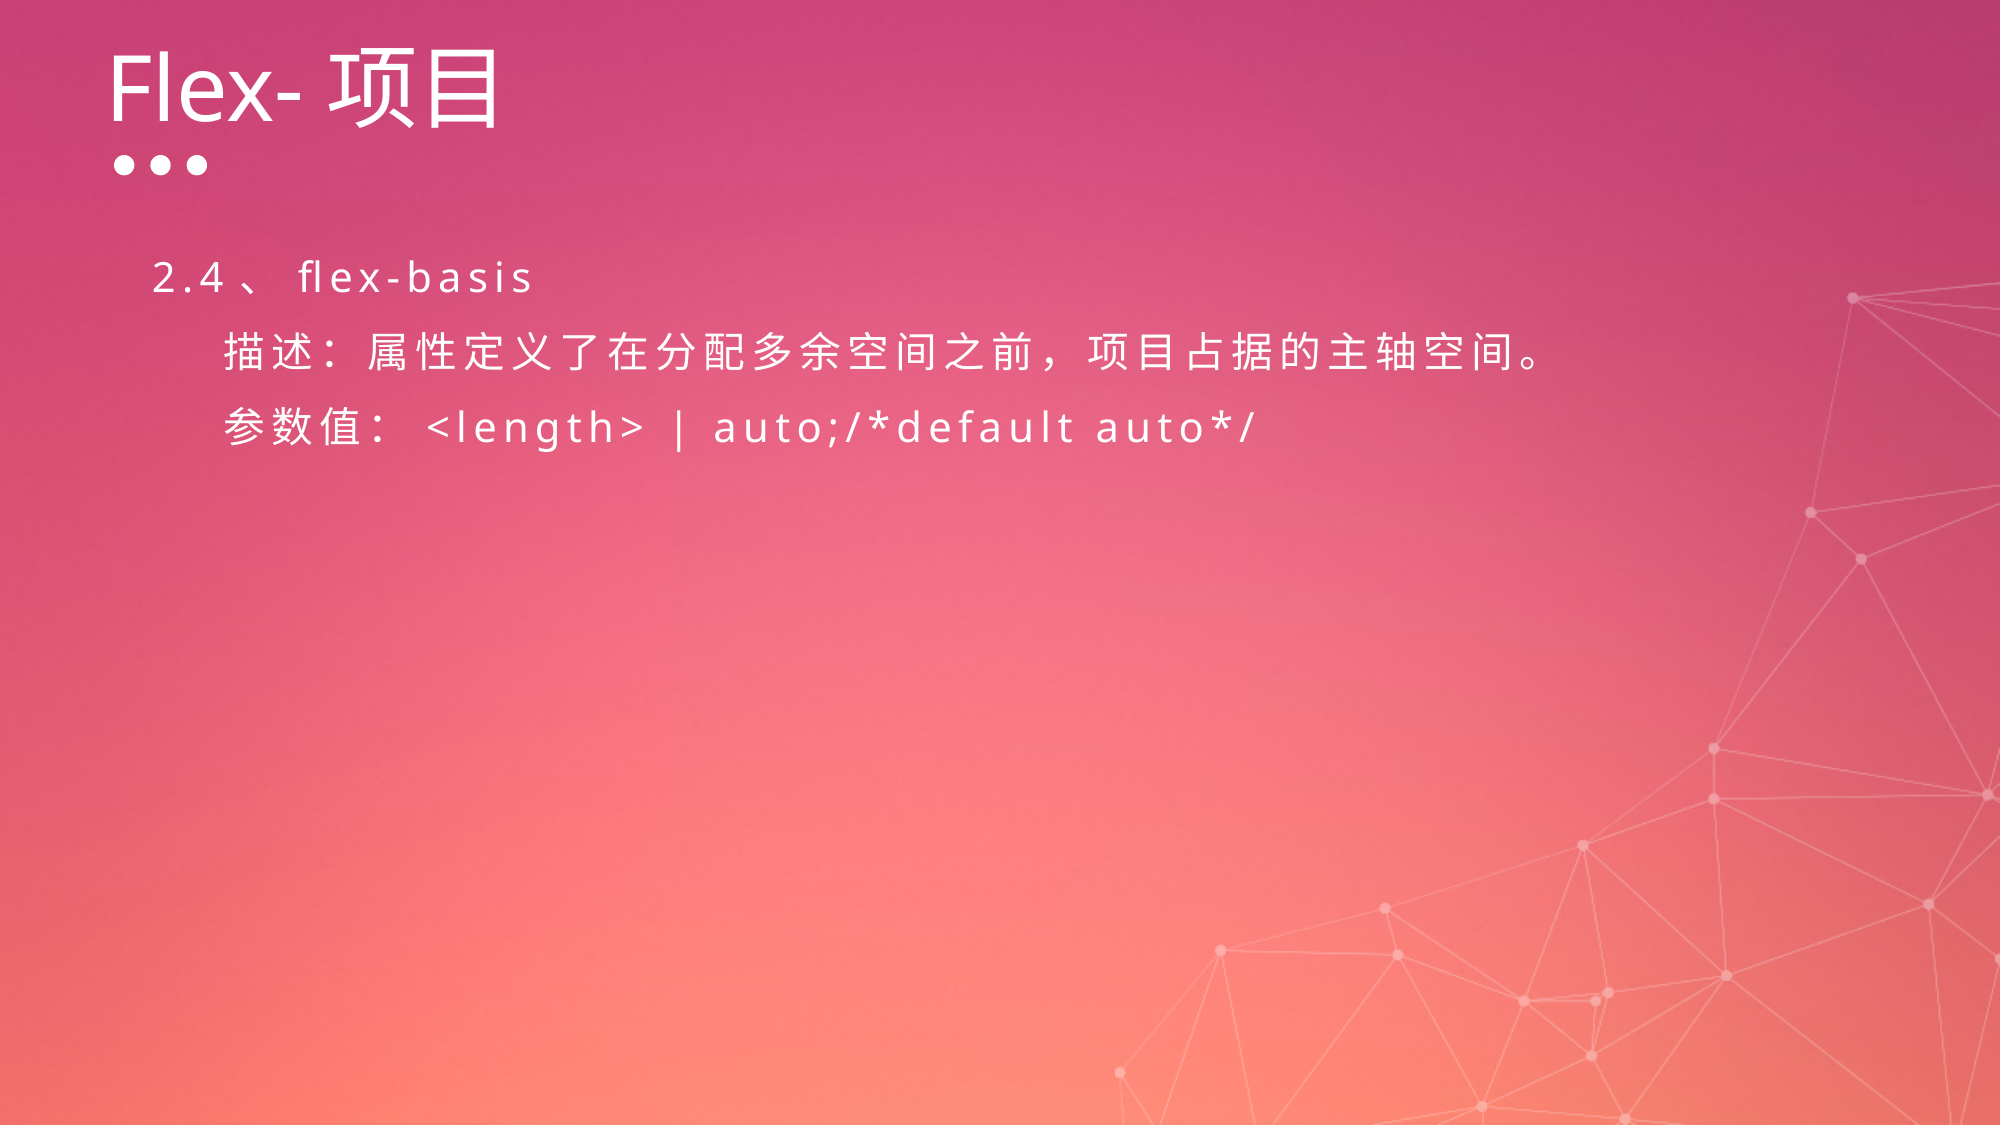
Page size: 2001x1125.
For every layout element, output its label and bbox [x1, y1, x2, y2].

picture [0, 0, 2000, 1125]
text_box [90, 22, 898, 176]
